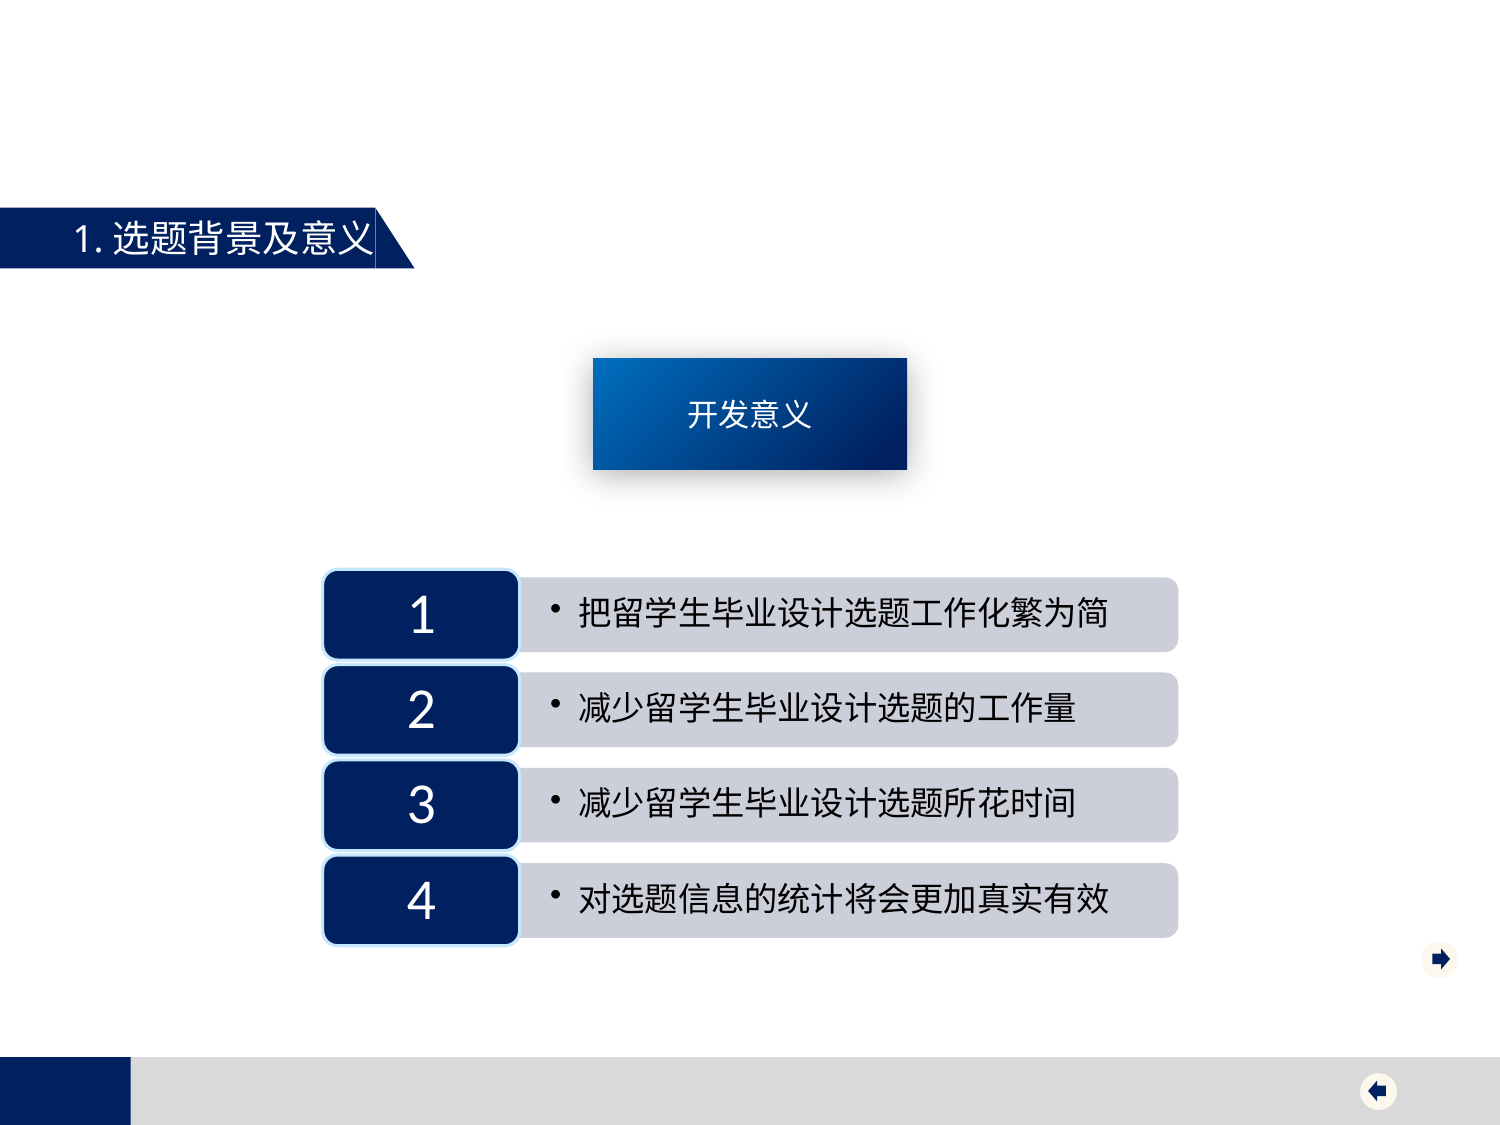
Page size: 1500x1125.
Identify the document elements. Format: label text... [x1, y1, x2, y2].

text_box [1421, 941, 1458, 979]
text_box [322, 664, 1178, 756]
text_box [322, 569, 1178, 661]
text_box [0, 207, 473, 269]
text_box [1360, 1073, 1398, 1111]
text_box 开发意义 [593, 358, 908, 470]
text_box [322, 759, 1178, 851]
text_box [322, 854, 1178, 946]
